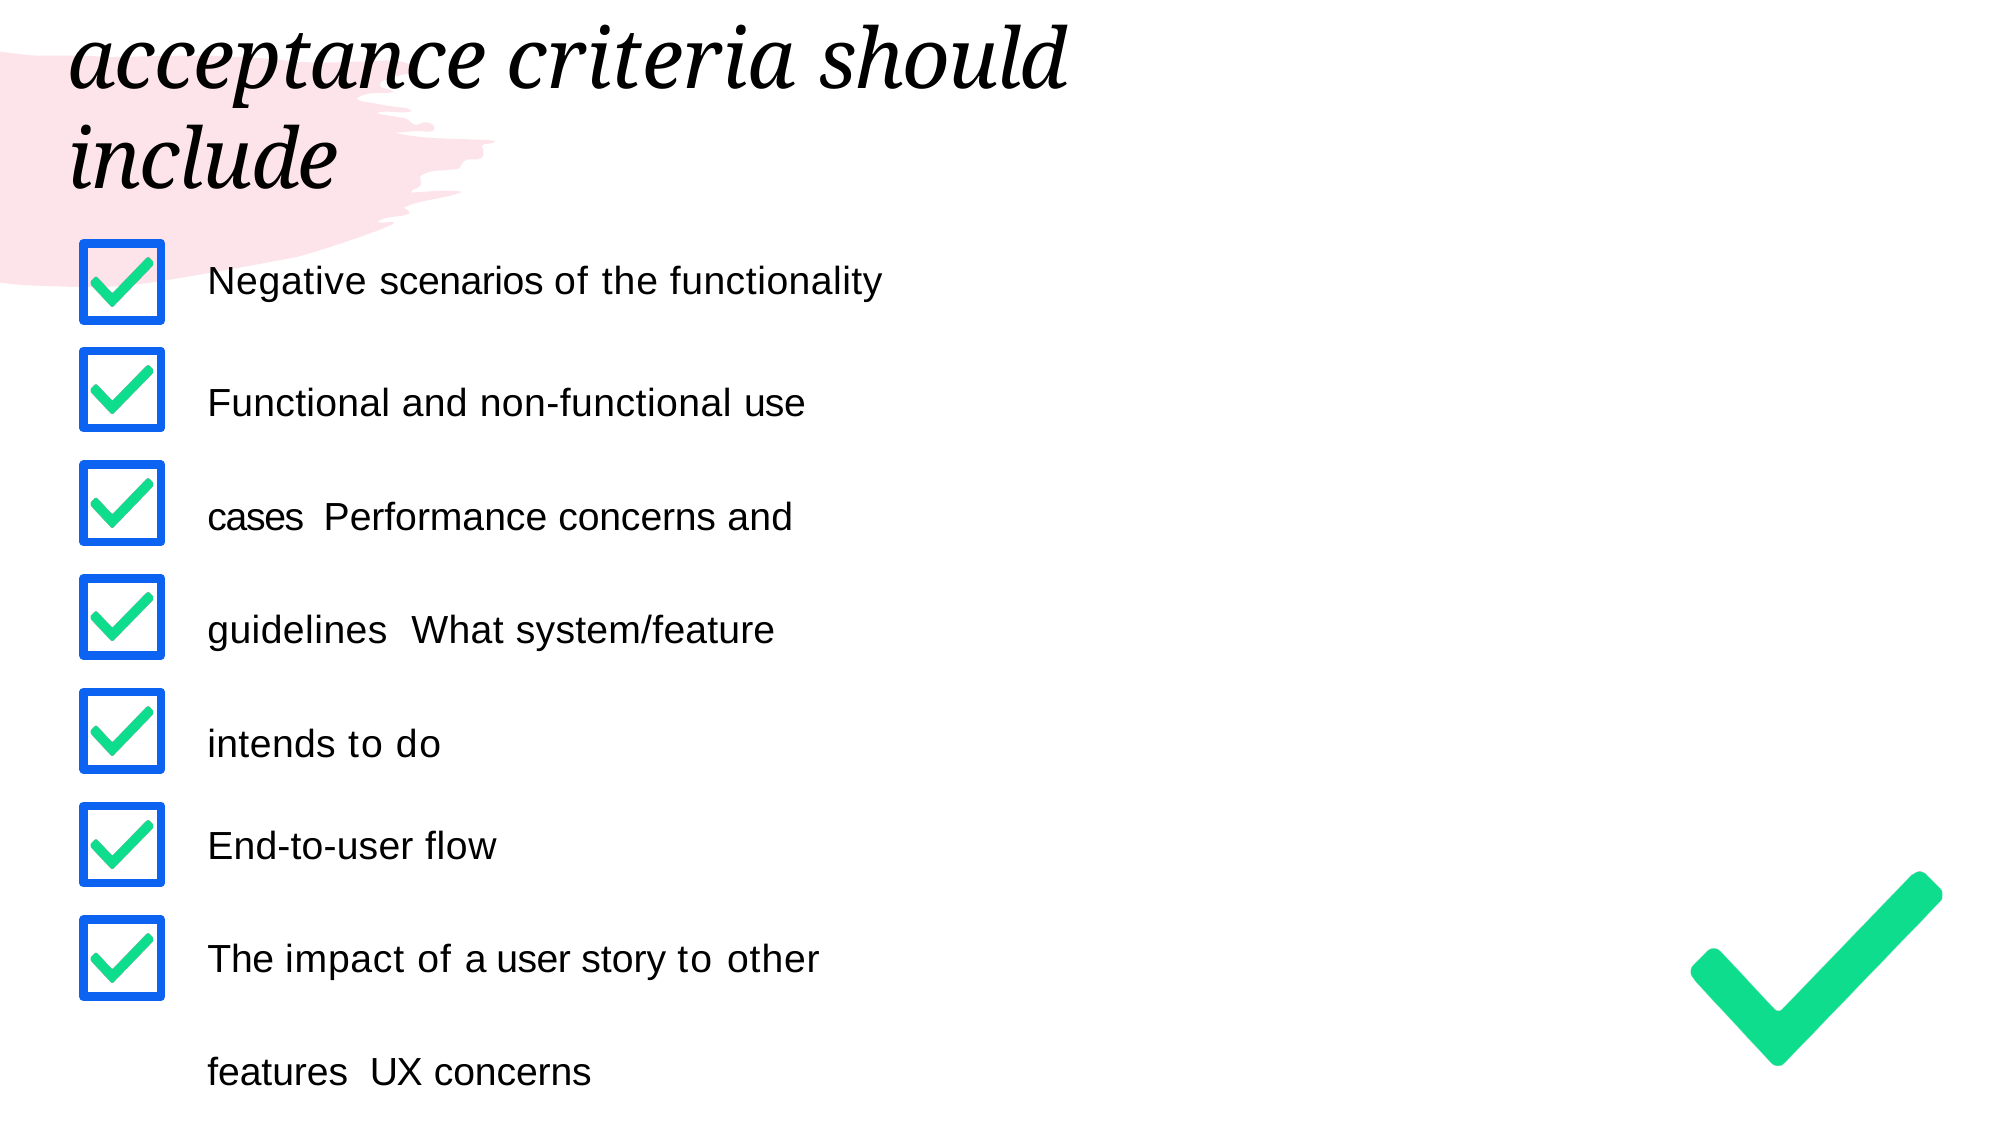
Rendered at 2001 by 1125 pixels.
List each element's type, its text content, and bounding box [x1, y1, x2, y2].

text_box [90, 250, 154, 314]
text_box [83, 805, 161, 883]
text_box [90, 471, 154, 535]
text_box [83, 919, 161, 997]
text_box [1690, 842, 1943, 1095]
text_box [83, 692, 161, 770]
text_box [90, 699, 154, 763]
text_box [83, 464, 161, 542]
title acceptance criteria should include [66, 3, 1234, 205]
text_box Negative scenarios of the functionality Functional and non-functional use cases Performance concerns and guidelines What system/feature intends to do End-to-user flow The impact of a user story to other features UX concerns [206, 253, 965, 1094]
text_box [90, 926, 154, 990]
text_box [90, 358, 154, 421]
text_box [90, 585, 154, 648]
text_box [83, 578, 161, 656]
text_box [90, 813, 154, 876]
text_box [83, 350, 161, 429]
text_box [83, 243, 161, 321]
